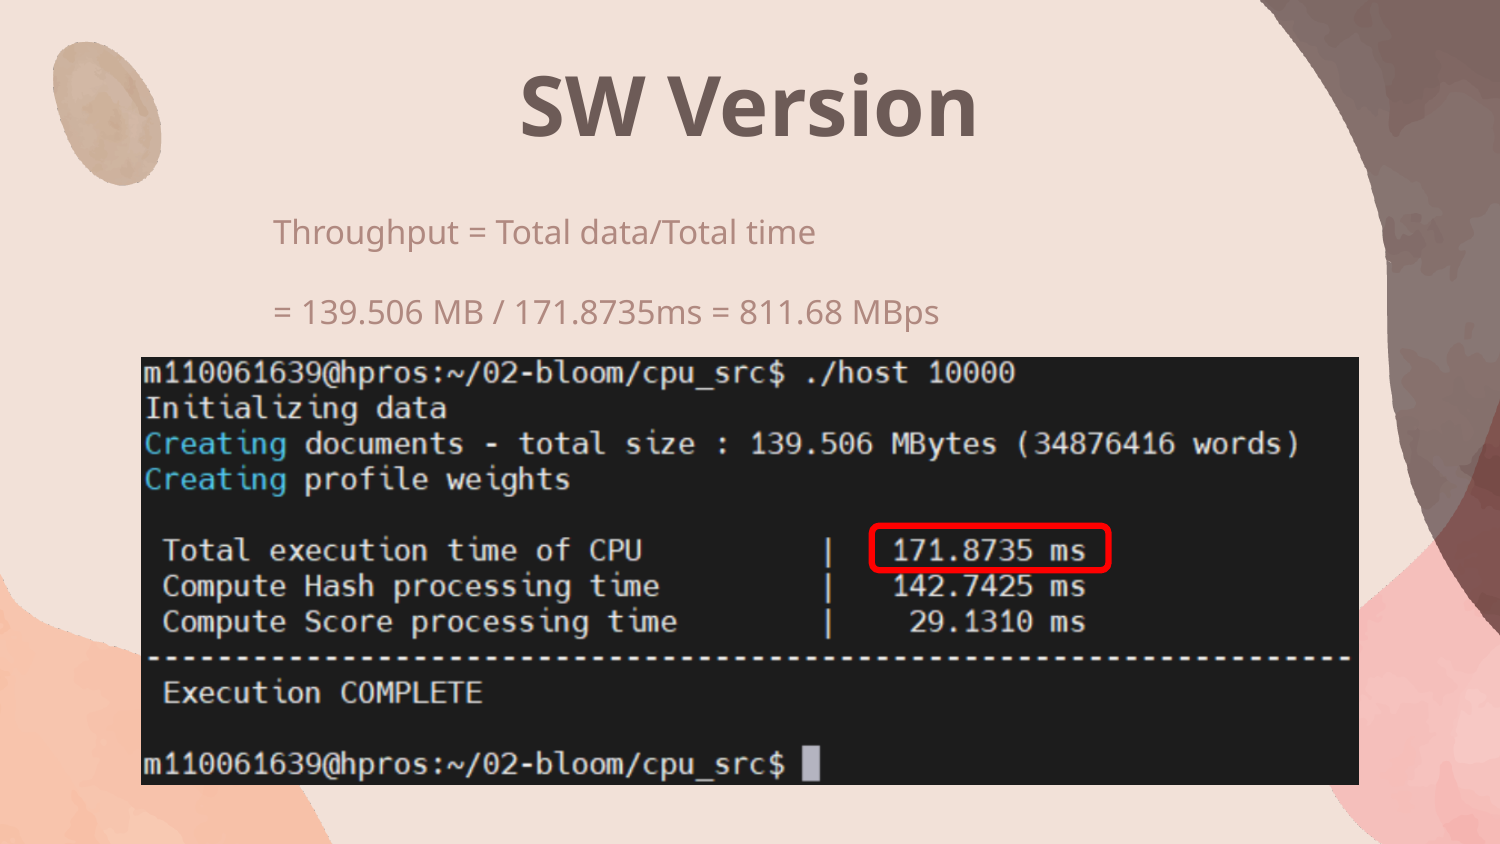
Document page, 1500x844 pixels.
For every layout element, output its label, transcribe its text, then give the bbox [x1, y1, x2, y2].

text_box Throughput = Total data/Total time = 139.506 MB / 171.8735ms = 811.68 MBps [239, 156, 1043, 355]
picture [0, 0, 1500, 844]
title SW Version [210, 38, 1290, 175]
